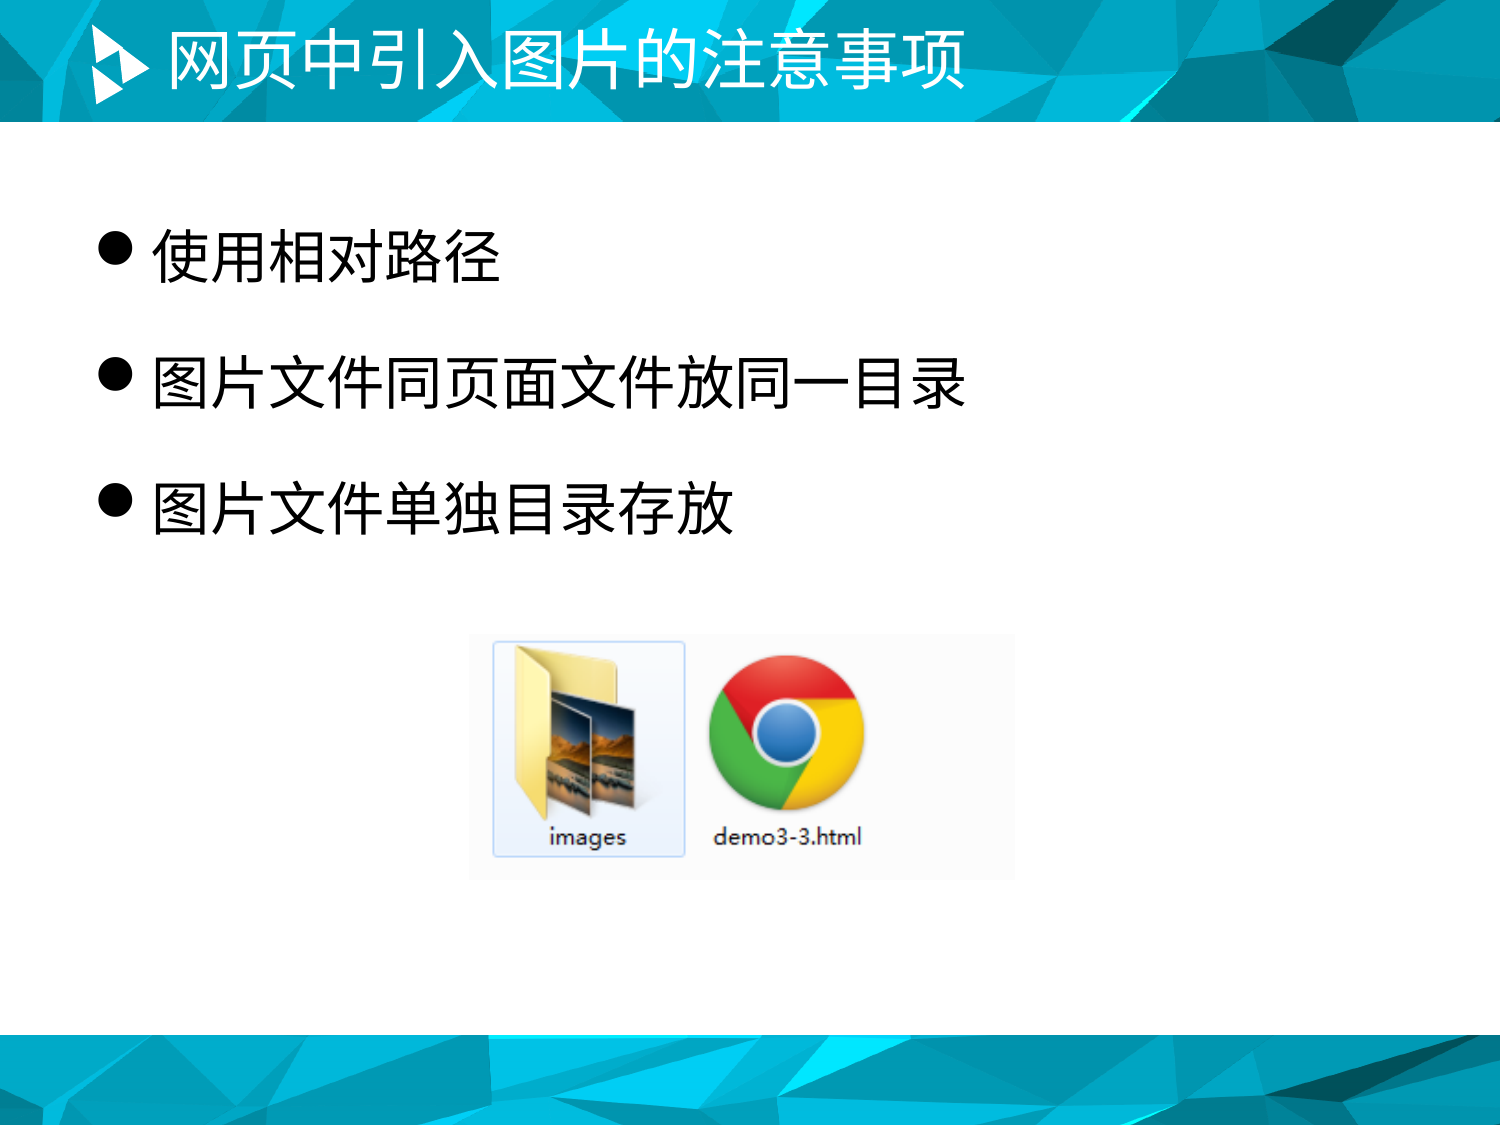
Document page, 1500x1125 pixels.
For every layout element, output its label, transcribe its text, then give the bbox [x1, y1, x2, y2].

picture [469, 634, 1015, 881]
title 网页中引入图片的注意事项 [151, 11, 1446, 115]
list 使用相对路径 图片文件同页面文件放同一目录 图片文件单独目录存放 [78, 178, 1446, 978]
picture [0, 1035, 1500, 1125]
picture [0, 0, 1500, 122]
